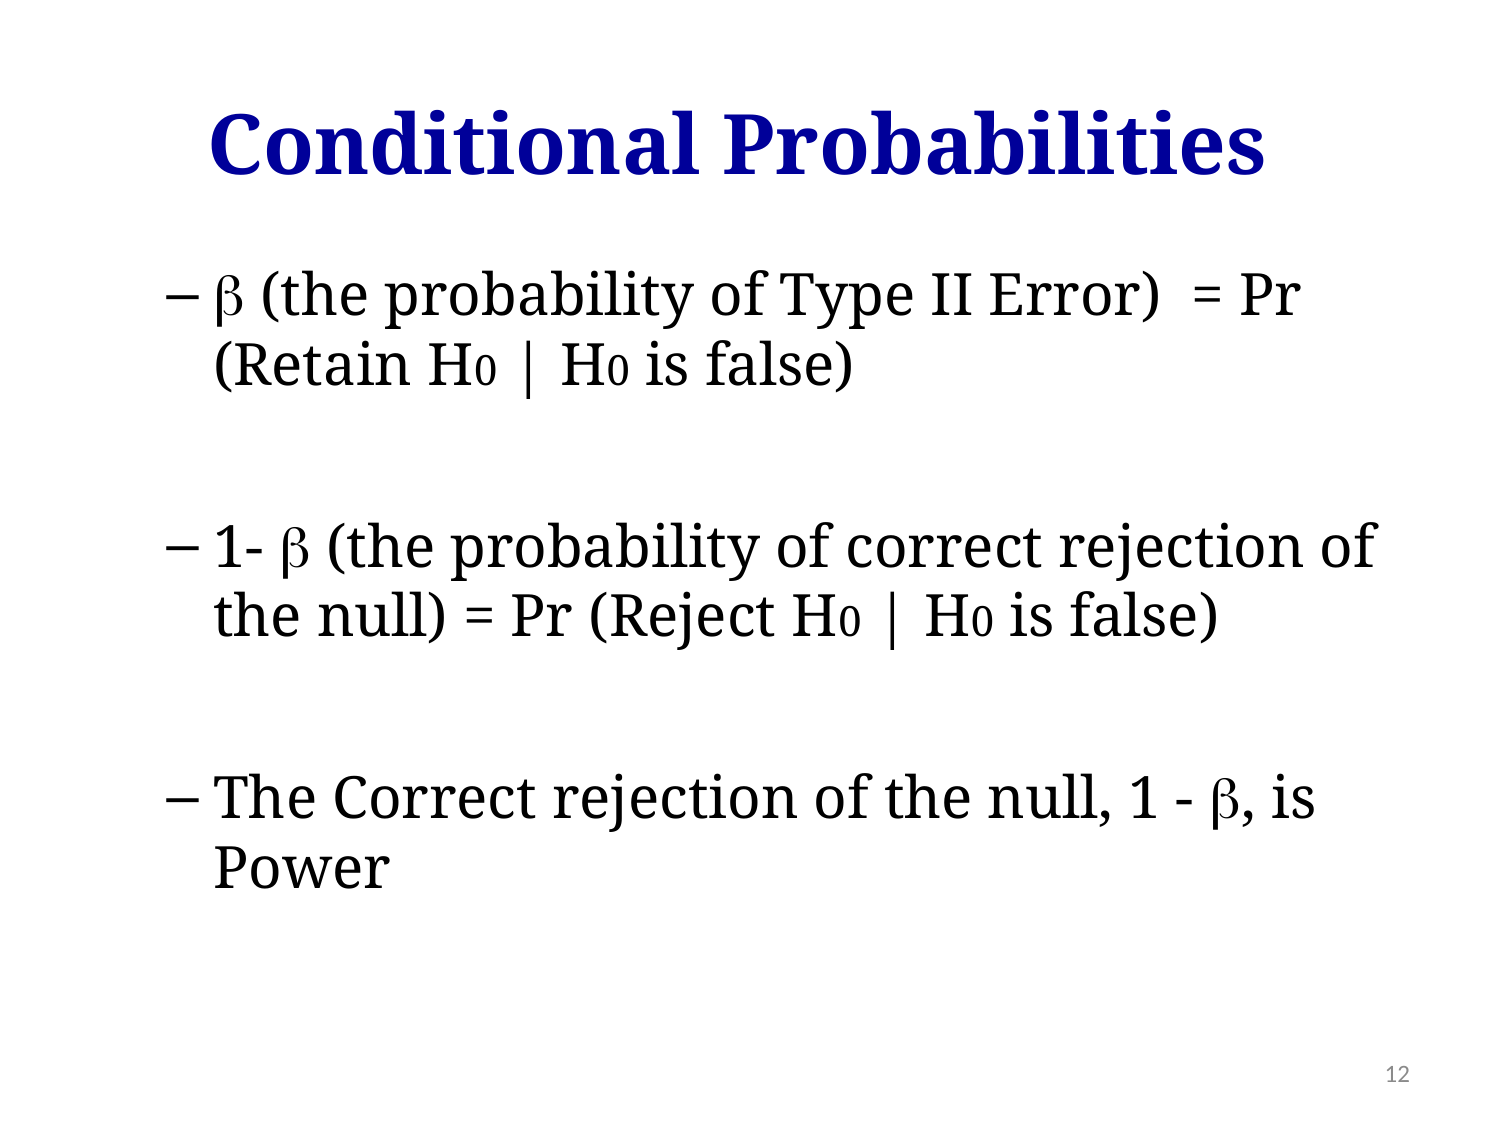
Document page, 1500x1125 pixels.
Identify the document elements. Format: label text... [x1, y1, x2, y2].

list  (the probability of Type II Error) = Pr (Retain H0 | H0 is false) 1-  (the probability of correct rejection of the null) = Pr (Reject H0 | H0 is false) The Correct rejection of the null, 1 - , is Power [76, 249, 1439, 1000]
text_box Conditional Probabilities [50, 83, 1425, 199]
slide_number 12 [1074, 1042, 1425, 1103]
